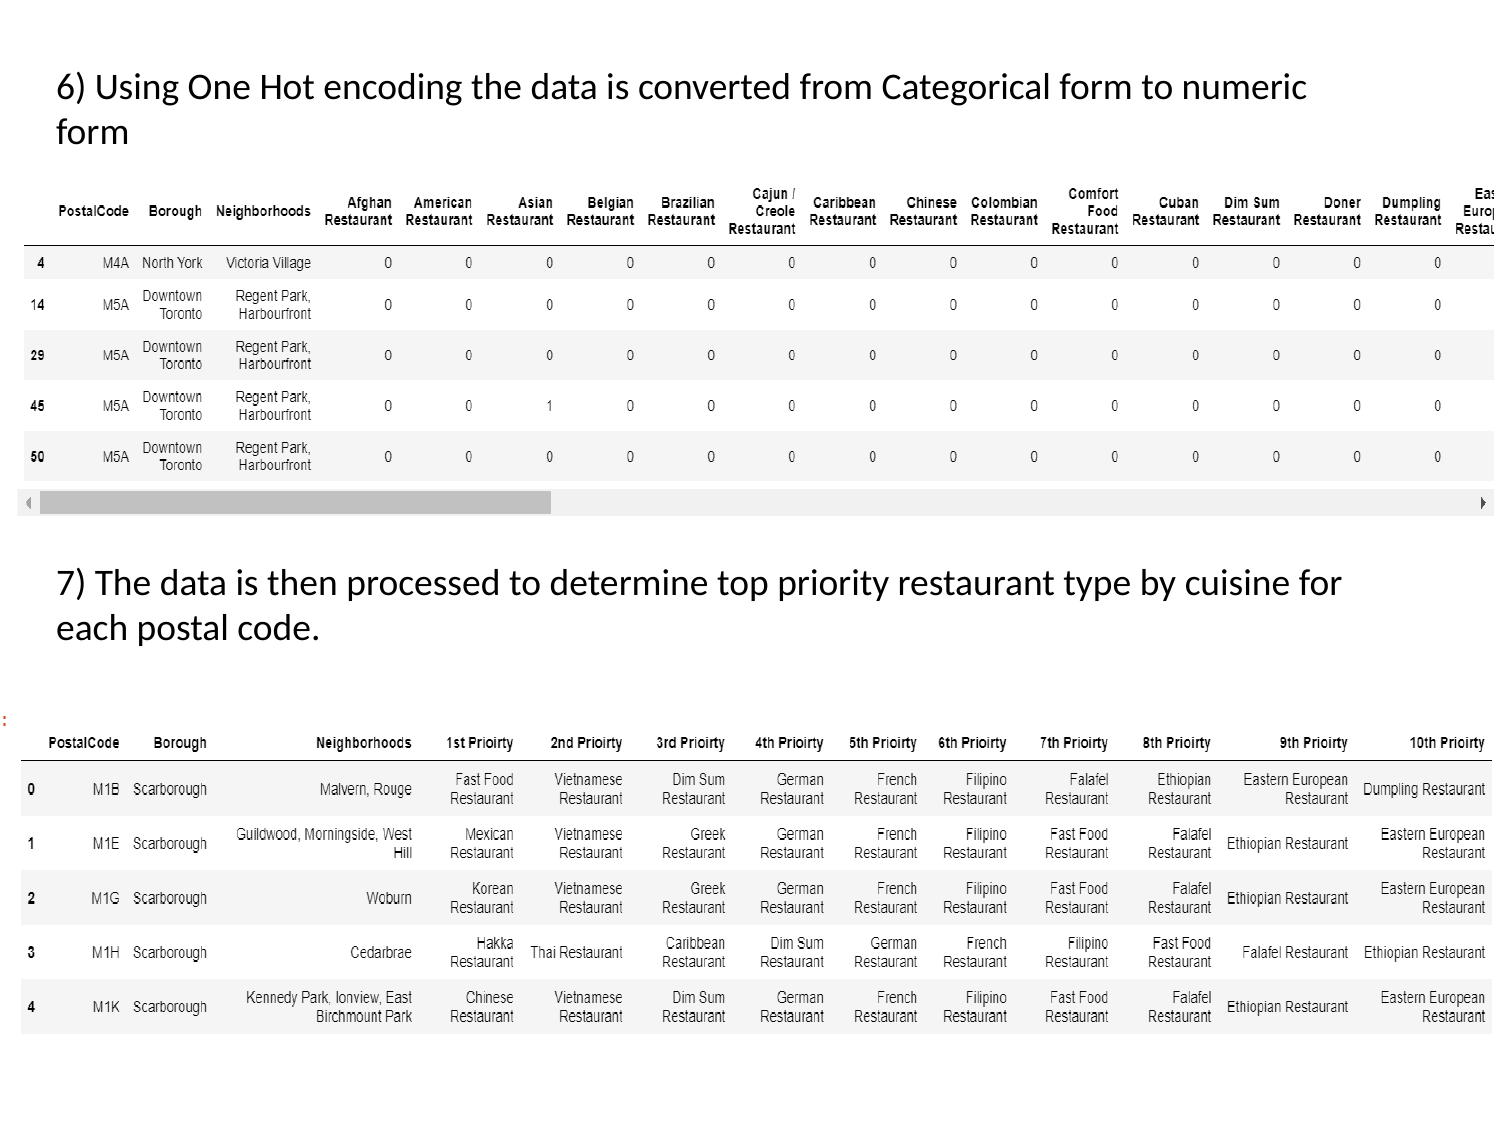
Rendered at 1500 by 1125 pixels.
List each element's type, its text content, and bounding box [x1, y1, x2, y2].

picture [0, 184, 1500, 516]
picture [0, 692, 1500, 1071]
text_box 7) The data is then processed to determine top priority restaurant type by cuisine for each postal code. [41, 550, 1412, 656]
text_box 6) Using One Hot encoding the data is converted from Categorical form to numeric form [41, 54, 1400, 160]
